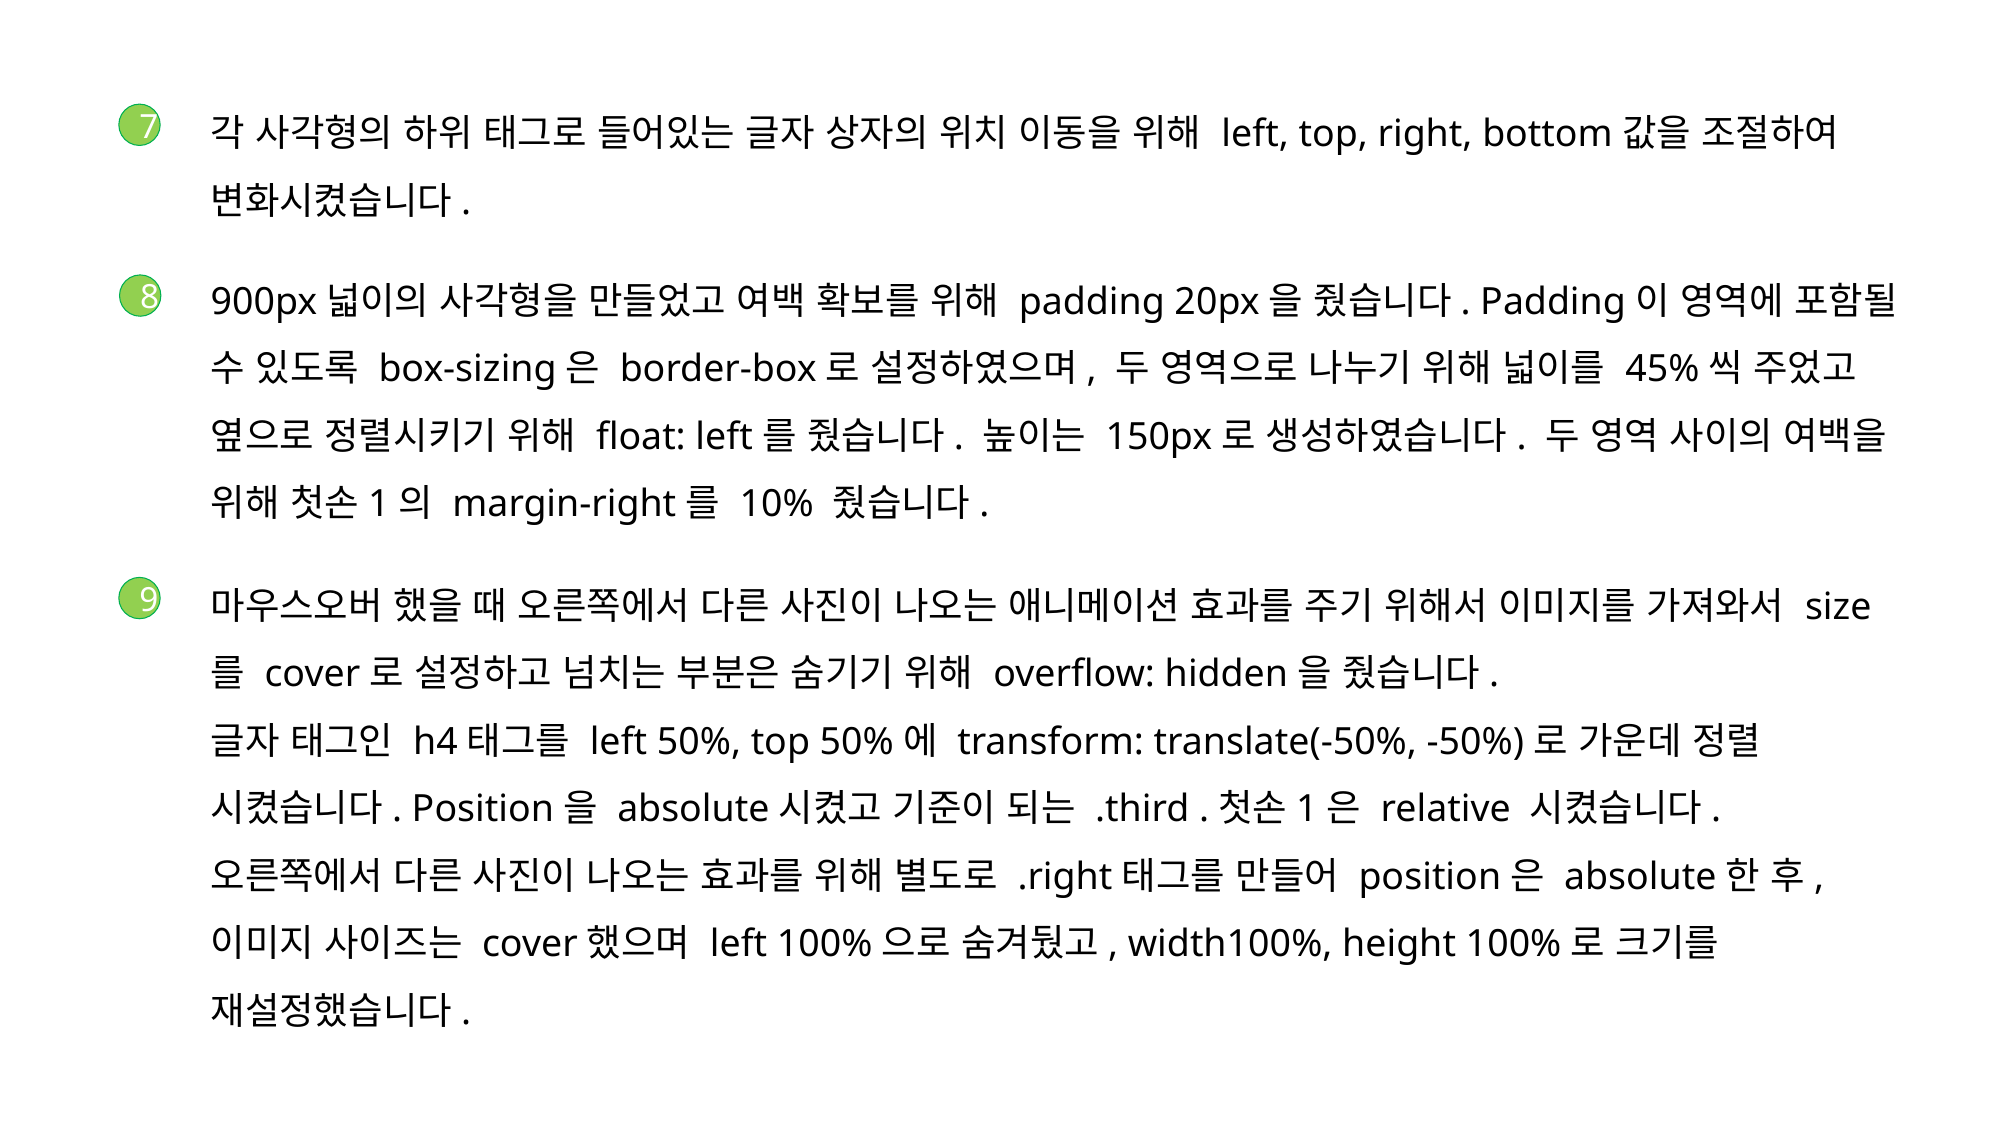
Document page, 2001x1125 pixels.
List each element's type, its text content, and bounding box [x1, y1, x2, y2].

text_box 9 [117, 576, 162, 620]
text_box 7 [117, 103, 162, 147]
text_box 900px넓이의 사각형을 만들었고 여백 확보를 위해 padding 20px을 줬습니다. Padding이 영역에 포함될 수 있도록 box-sizing은 border-box로 설정하였으며, 두 영역으로 나누기 위해 넓이를 45%씩 주었고 옆으로 정렬시키기 위해 float: left를 줬습니다. 높이는 150px로 생성하였습니다. 두 영역 사이의 여백을 위해 첫손1의 margin-right를 10% 줬습니다. [195, 246, 1920, 532]
text_box 각 사각형의 하위 태그로 들어있는 글자 상자의 위치 이동을 위해 left, top, right, bottom값을 조절하여 변화시켰습니다. [195, 79, 1920, 230]
text_box 8 [118, 273, 162, 318]
text_box 마우스오버 했을 때 오른쪽에서 다른 사진이 나오는 애니메이션 효과를 주기 위해서 이미지를 가져와서 size를 cover로 설정하고 넘치는 부분은 숨기기 위해 overflow: hidden을 줬습니다. 글자 태그인 h4태그를 left 50%, top 50%에 transform: translate(-50%, -50%)로 가운데 정렬 시켰습니다. Position을 absolute시켰고 기준이 되는 .third .첫손1은 relative 시켰습니다. 오른쪽에서 다른 사진이 나오는 효과를 위해 별도로 .right태그를 만들어 position은 absolute한 후, 이미지 사이즈는 cover했으며 left 100%으로 숨겨뒀고, width100%, height 100%로 크기를 재설정했습니다. [195, 551, 1920, 1039]
